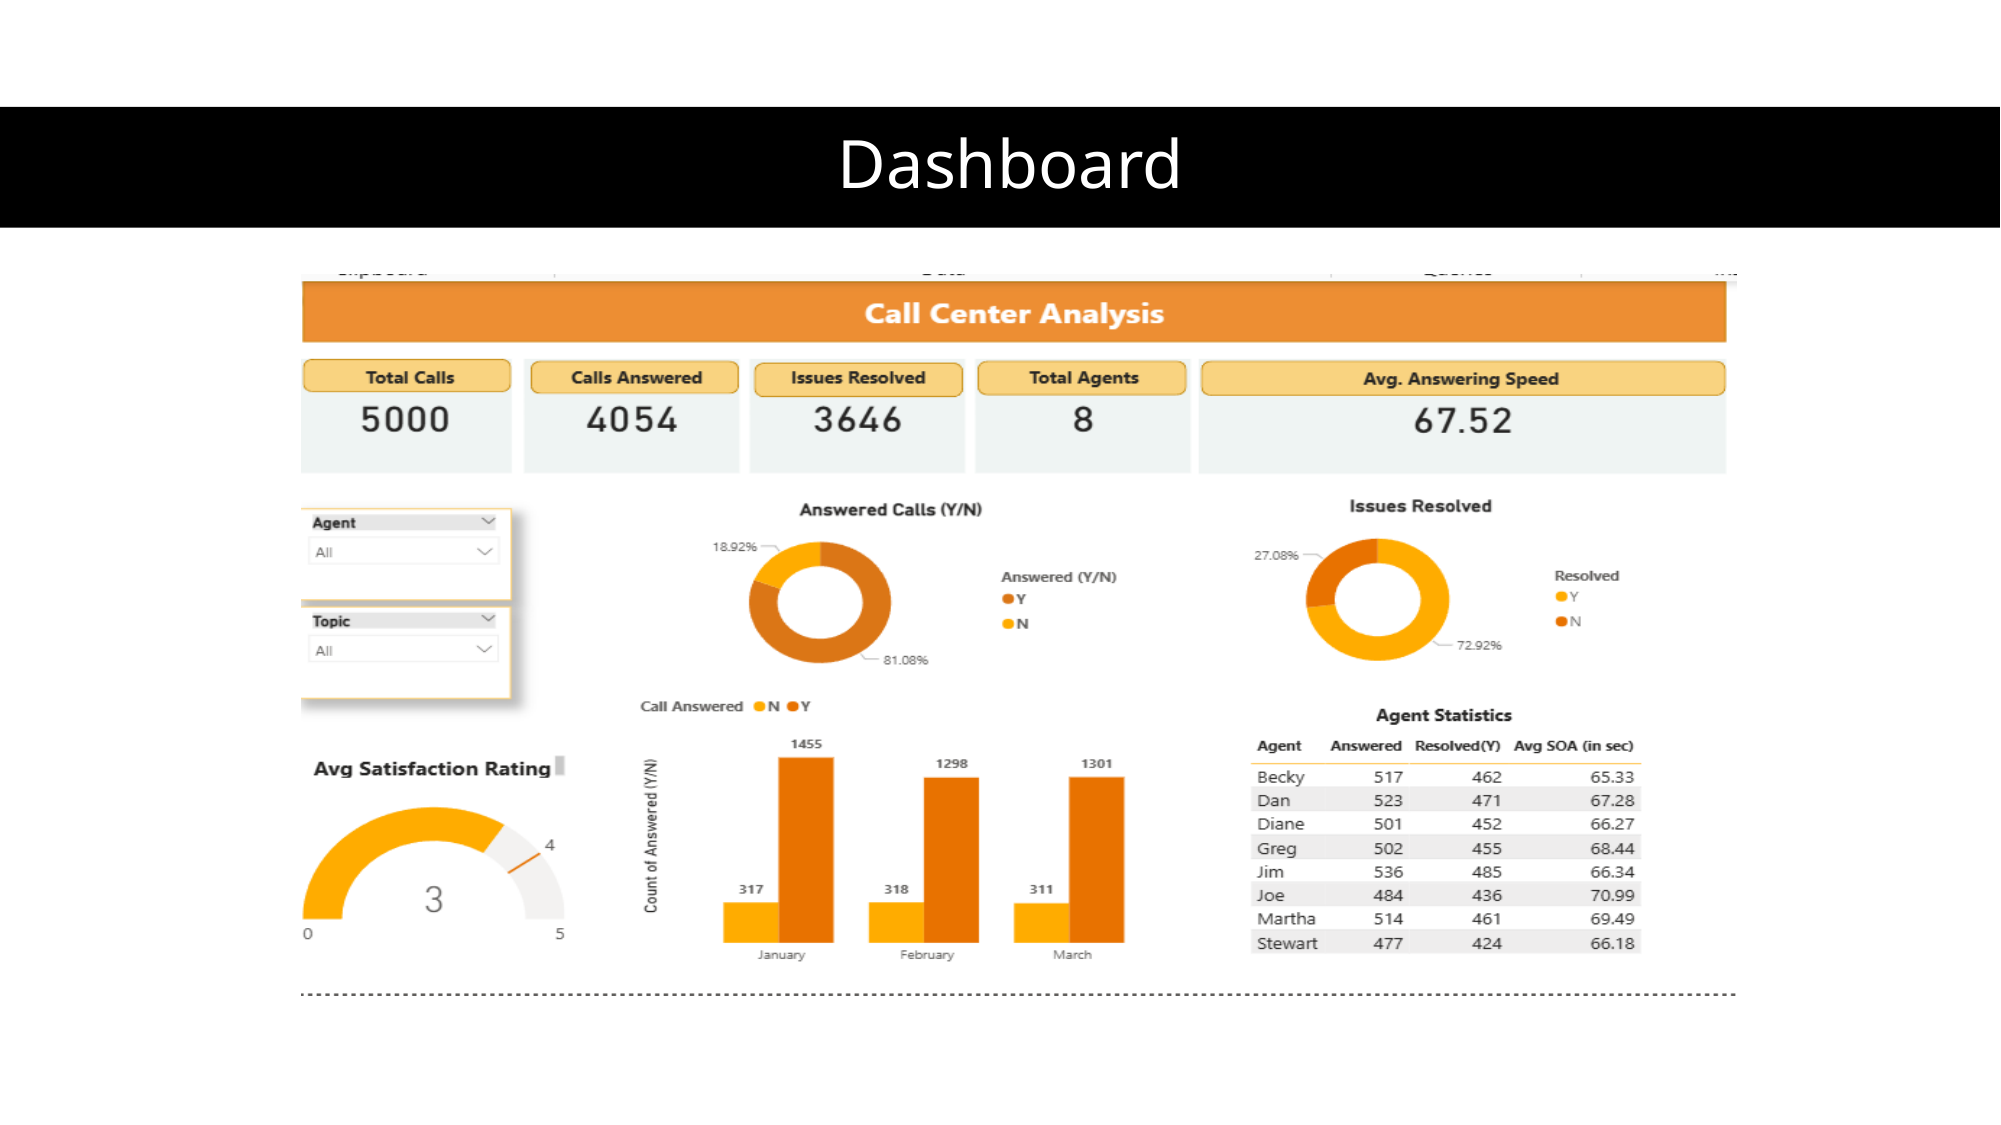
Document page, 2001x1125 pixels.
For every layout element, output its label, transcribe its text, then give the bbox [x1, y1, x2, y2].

title Dashboard [91, 105, 1931, 228]
picture [301, 274, 1737, 996]
text_box [0, 106, 2000, 229]
